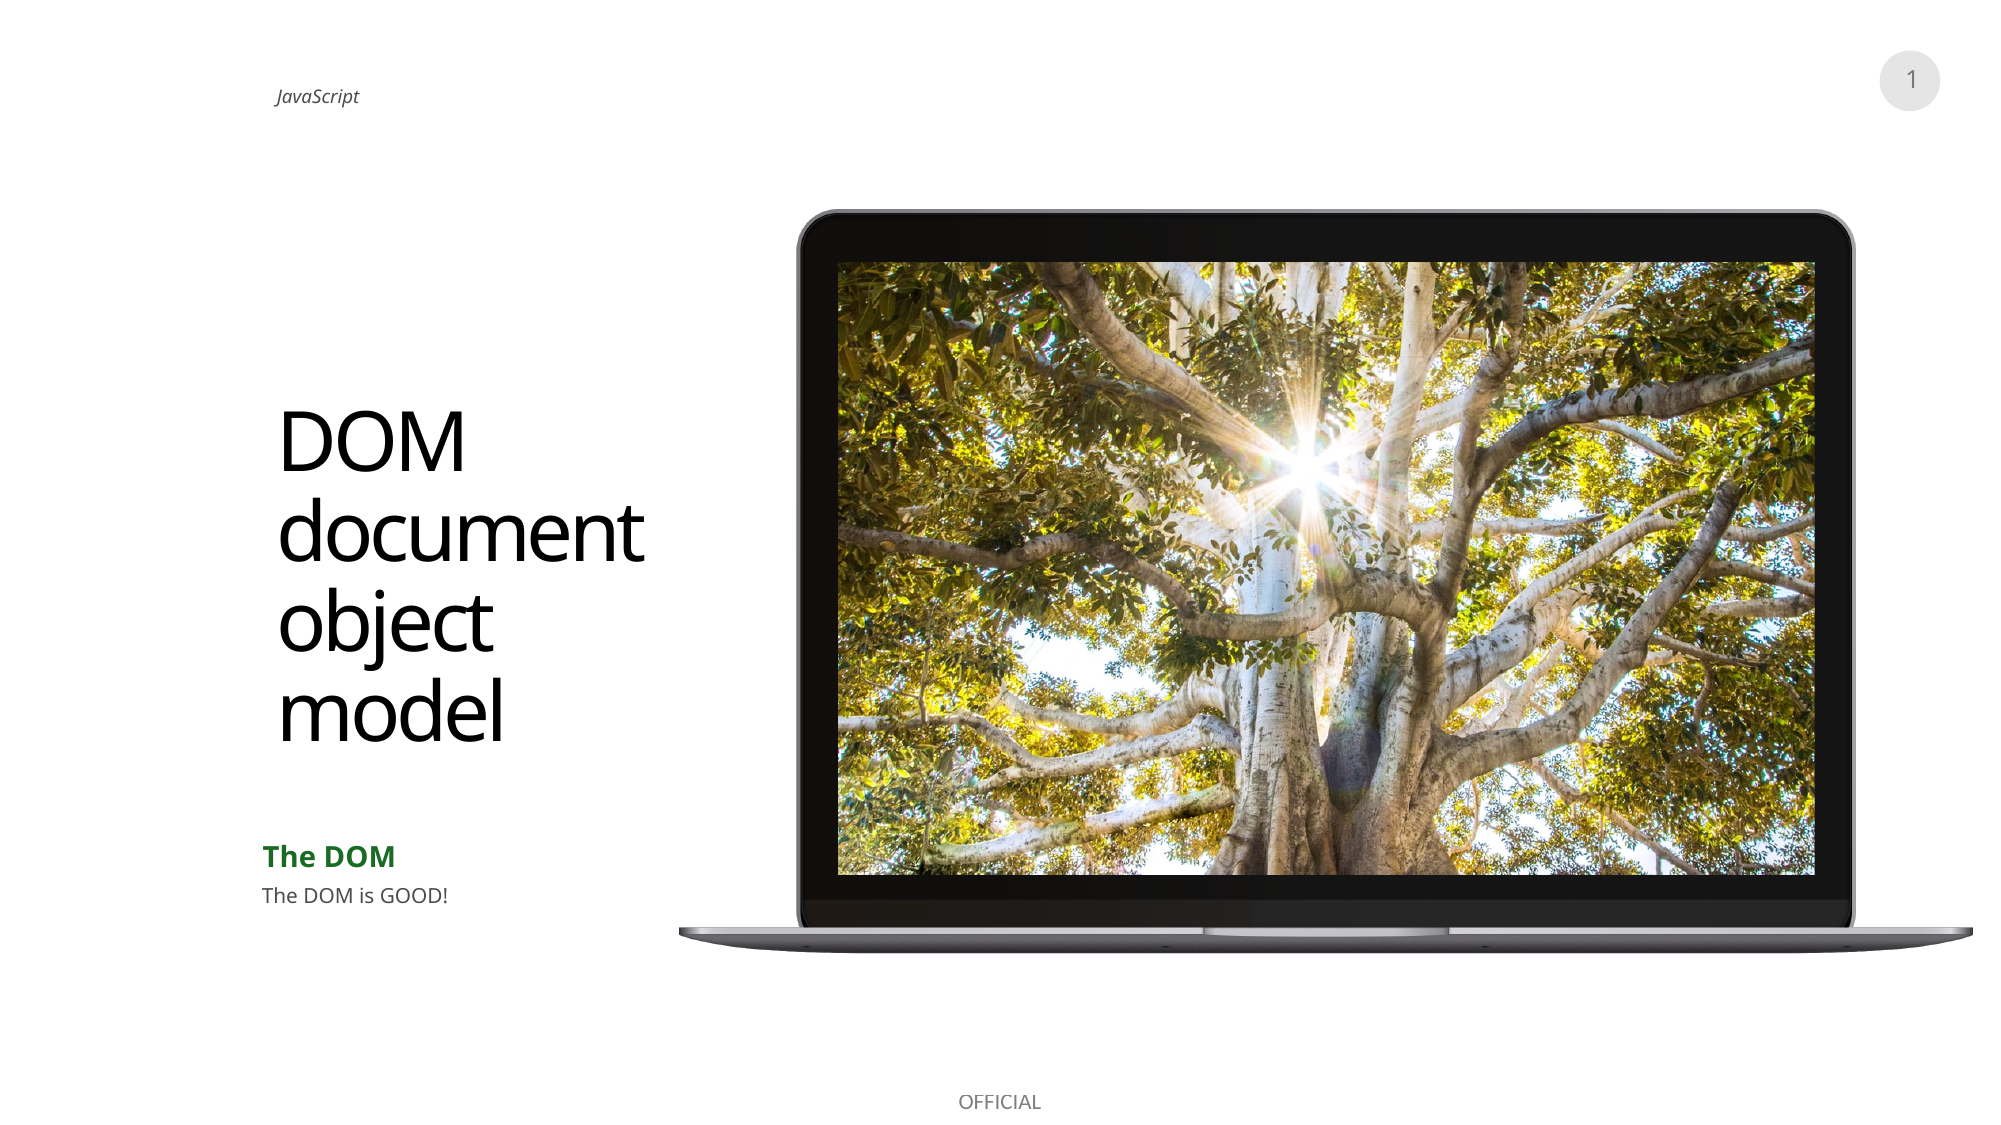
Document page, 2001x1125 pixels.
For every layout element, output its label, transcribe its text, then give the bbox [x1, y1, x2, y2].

list JavaScript [261, 77, 756, 228]
slide_number 1 [1899, 69, 1921, 93]
title DOM document object model [261, 391, 837, 768]
text_box The DOM is GOOD! [261, 877, 588, 908]
picture [679, 209, 1973, 969]
text_box The DOM [262, 838, 397, 874]
